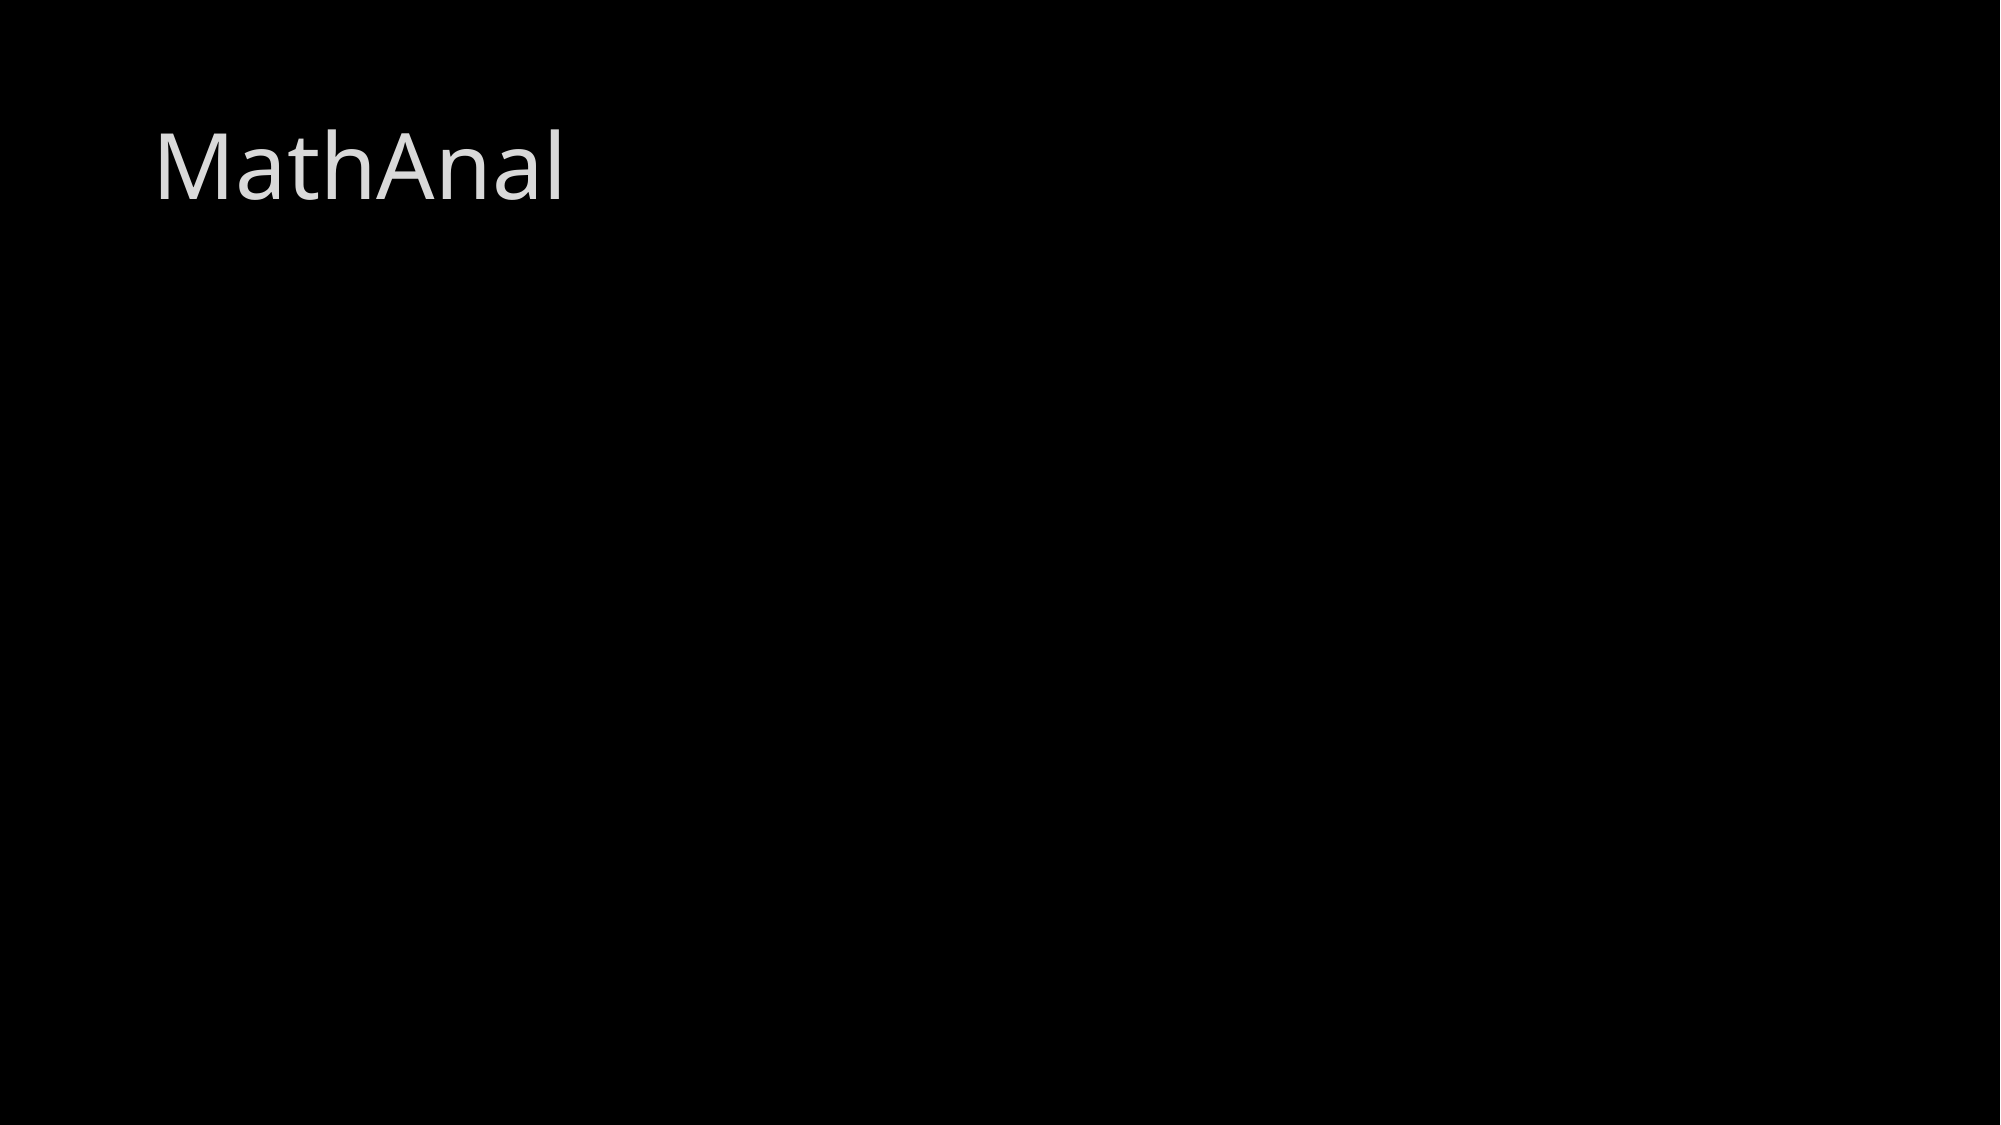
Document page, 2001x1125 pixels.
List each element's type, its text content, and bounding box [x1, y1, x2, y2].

title MathAnal [137, 59, 1876, 280]
